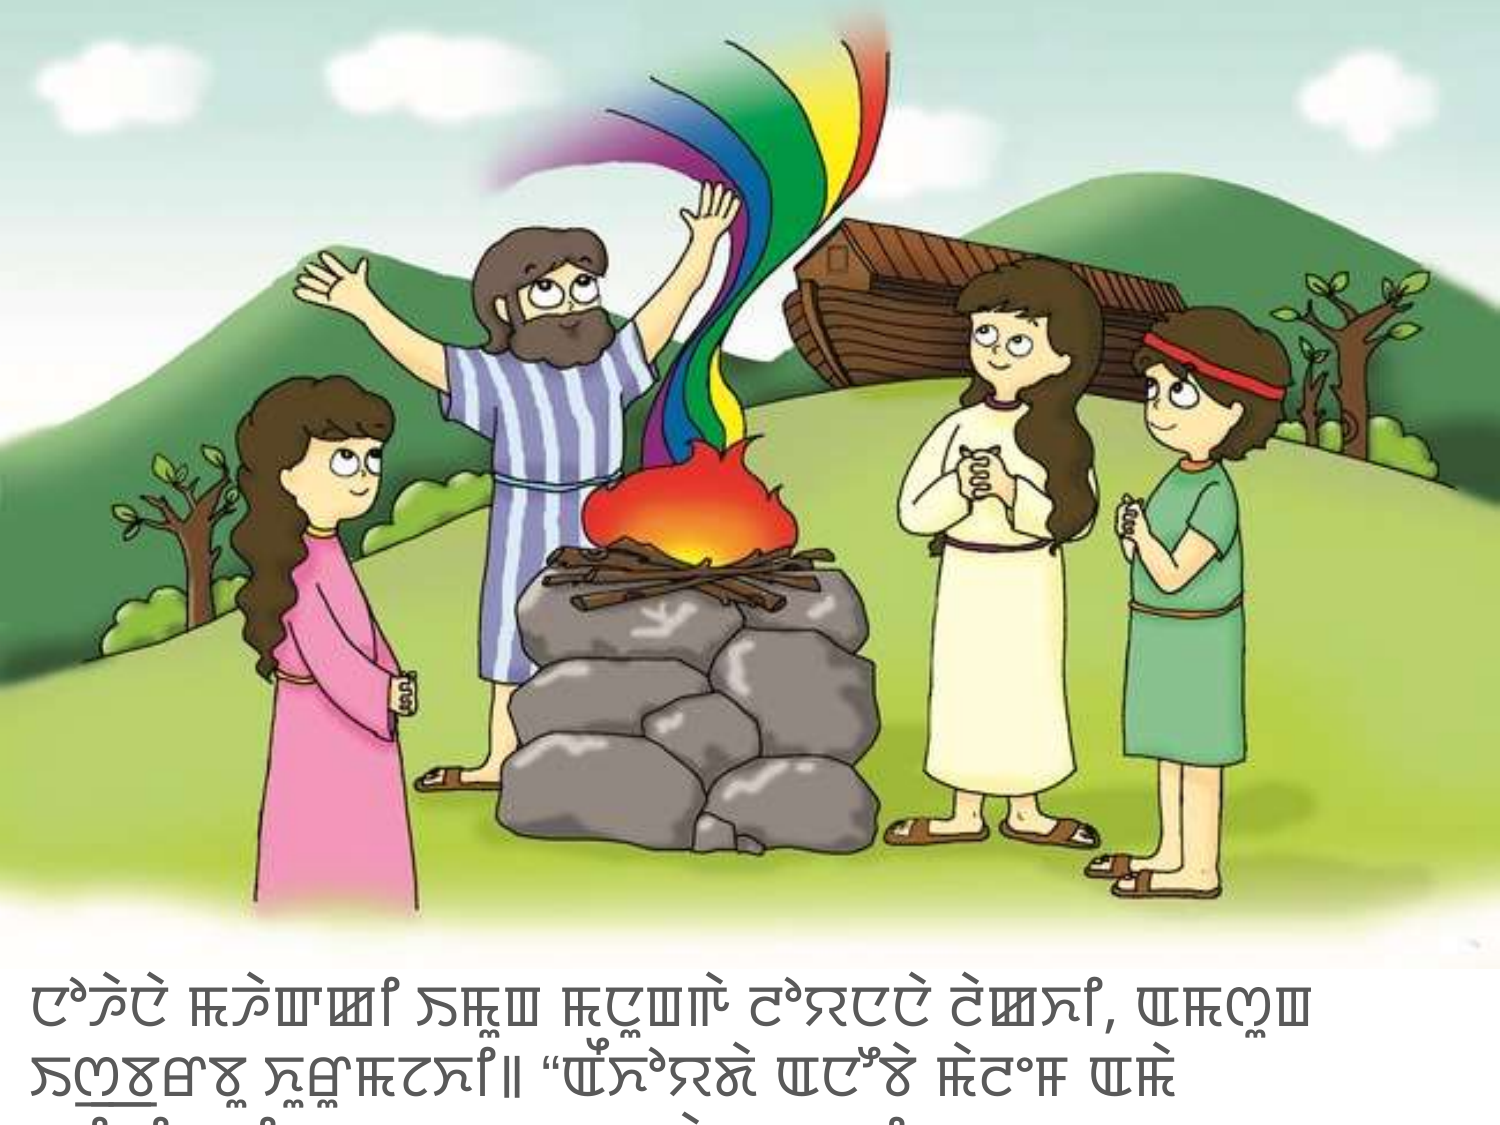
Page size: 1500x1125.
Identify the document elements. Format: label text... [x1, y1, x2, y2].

text_box ꯅꯣꯍꯥꯅꯥ ꯃꯍꯥꯛꯀꯤ ꯏꯃꯨꯡ ꯃꯅꯨꯡꯒꯥ ꯂꯣꯌꯅꯅꯥ ꯂꯥꯀꯈꯤ, ꯑꯃꯁꯨꯡ ꯏꯁ꯭ꯕꯔꯕꯨ ꯈꯨꯔꯨꯃꯖꯈꯤ꯫ “ꯑꯩꯈꯣꯌꯗꯥ ꯑꯅꯧꯕꯥ ꯃꯥꯂꯦꯝ ꯑꯃꯥ ꯄꯤꯕꯤꯕꯒꯤꯗꯃꯛ ꯏꯁ꯭ꯕꯔꯕꯨ ꯊꯥꯒꯠꯆꯔꯤ꯫” [14, 975, 1500, 1125]
picture [0, 0, 1500, 969]
